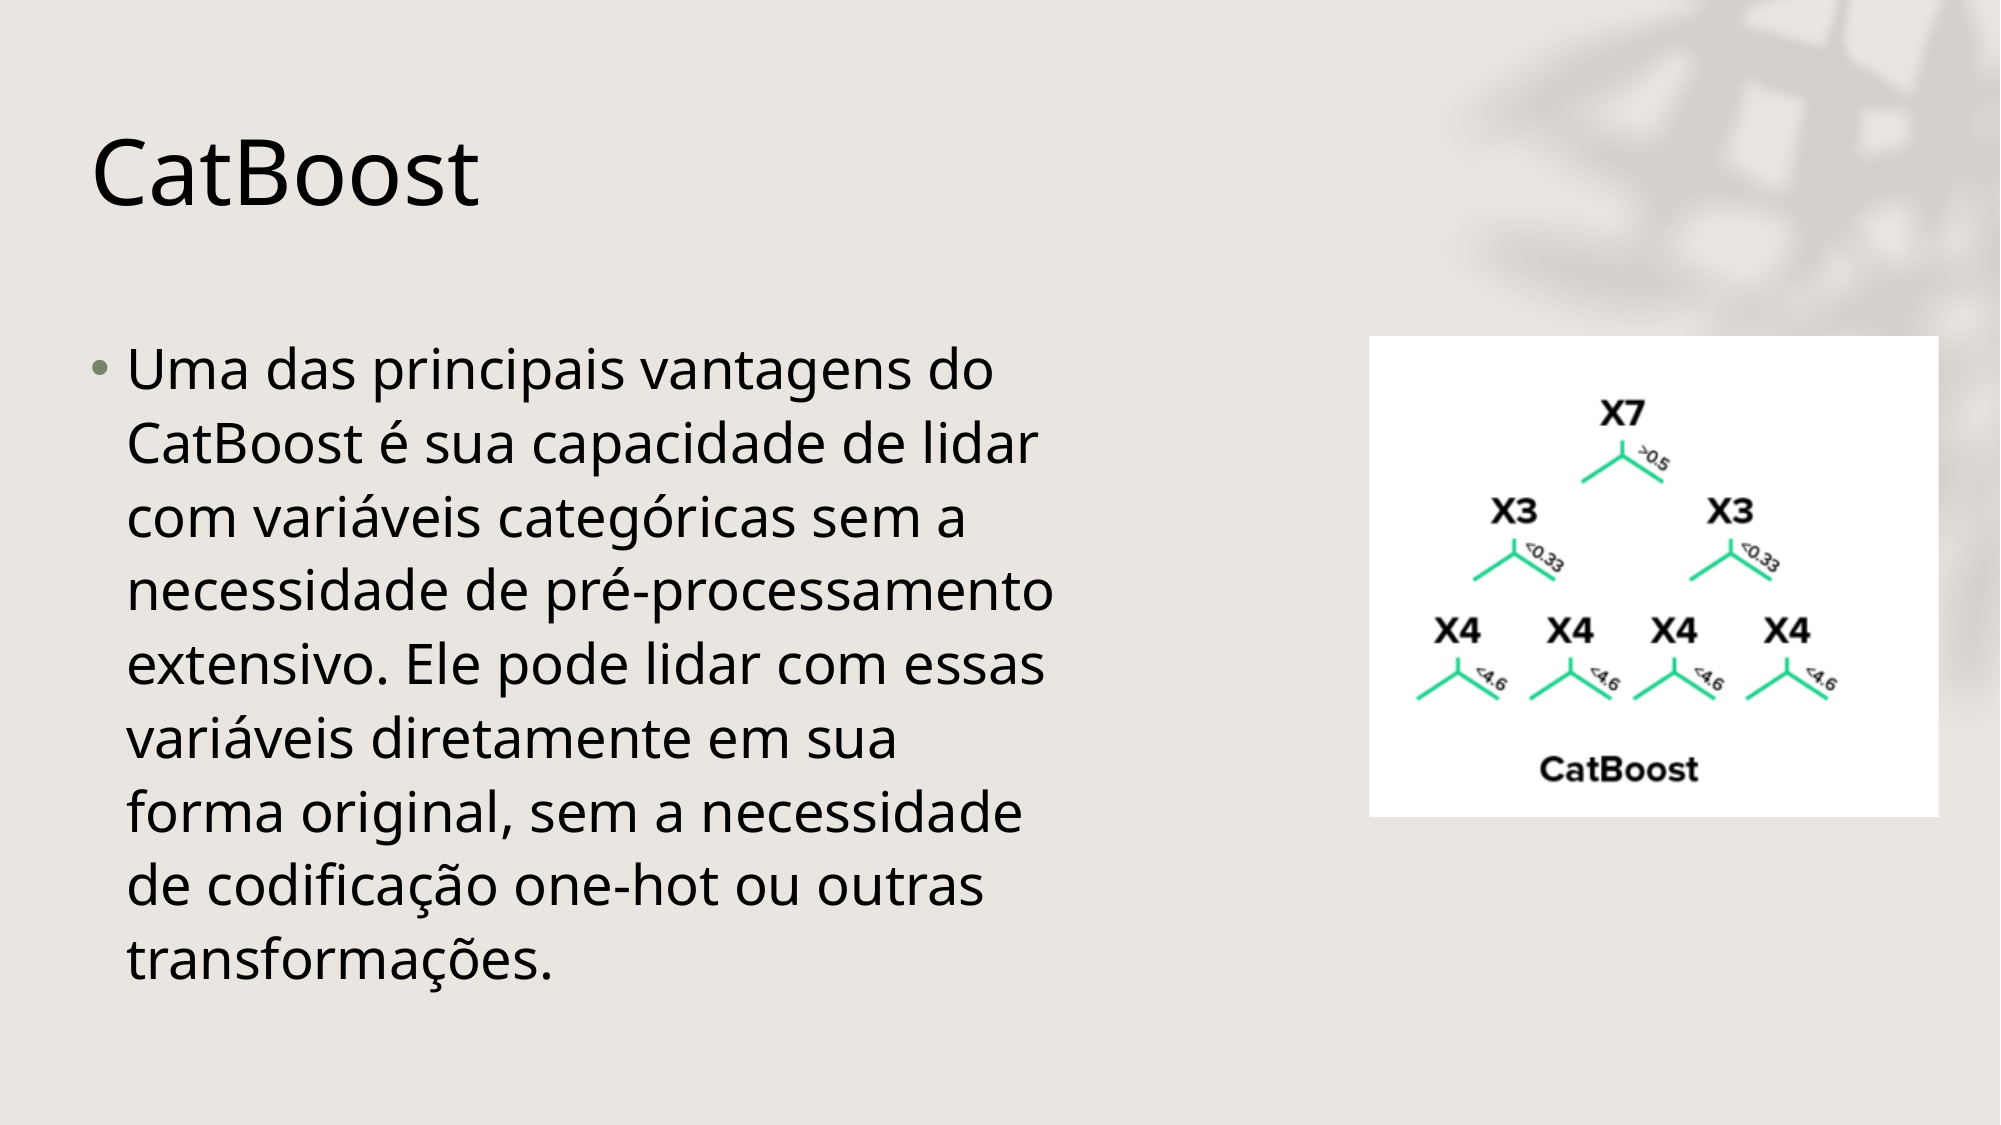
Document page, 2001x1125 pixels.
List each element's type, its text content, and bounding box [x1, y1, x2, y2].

picture [1369, 335, 1939, 817]
list Uma das principais vantagens do CatBoost é sua capacidade de lidar com variáveis categóricas sem a necessidade de pré-processamento extensivo. Ele pode lidar com essas variáveis diretamente em sua forma original, sem a necessidade de codificação one-hot ou outras transformações. [75, 319, 1084, 1009]
title CatBoost [75, 60, 1863, 278]
